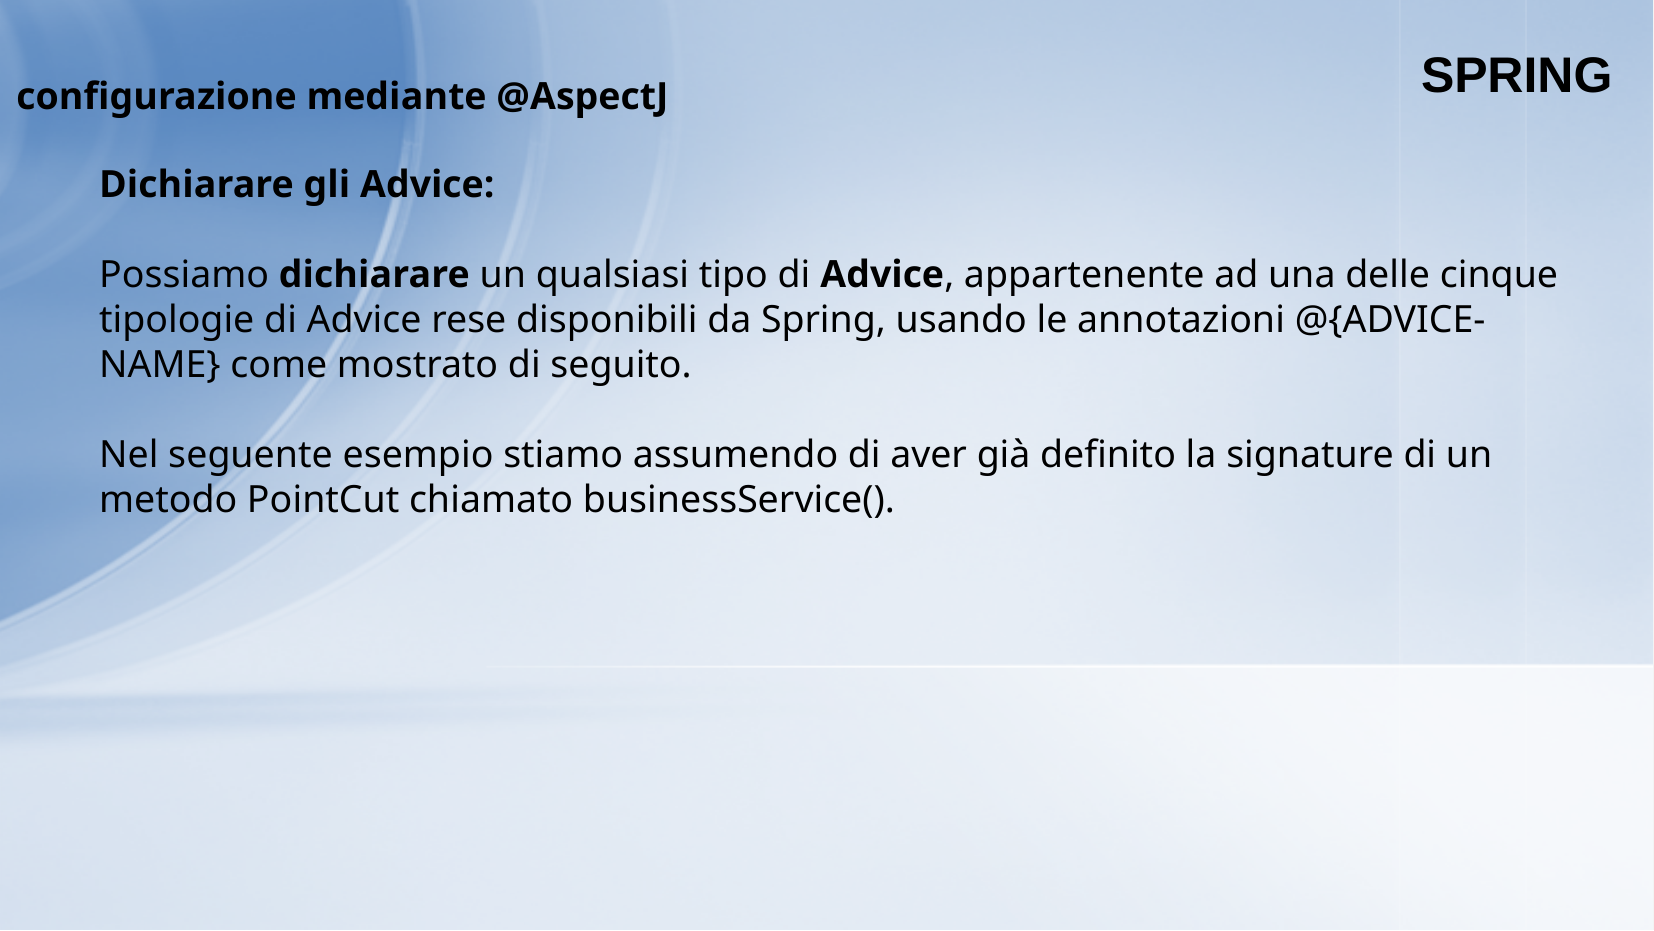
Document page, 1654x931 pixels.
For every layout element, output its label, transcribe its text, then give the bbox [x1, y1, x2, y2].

text_box SPRING [1113, 15, 1628, 110]
text_box Dichiarare gli Advice: Possiamo dichiarare un qualsiasi tipo di Advice, appartenente ad una delle cinque tipologie di Advice rese disponibili da Spring, usando le annotazioni @{ADVICE-NAME} come mostrato di seguito. Nel seguente esempio stiamo assumendo di aver già definito la signature di un metodo PointCut chiamato businessService(). [84, 152, 1620, 425]
picture [0, 0, 1653, 930]
text_box configurazione mediante @AspectJ [1, 64, 842, 114]
